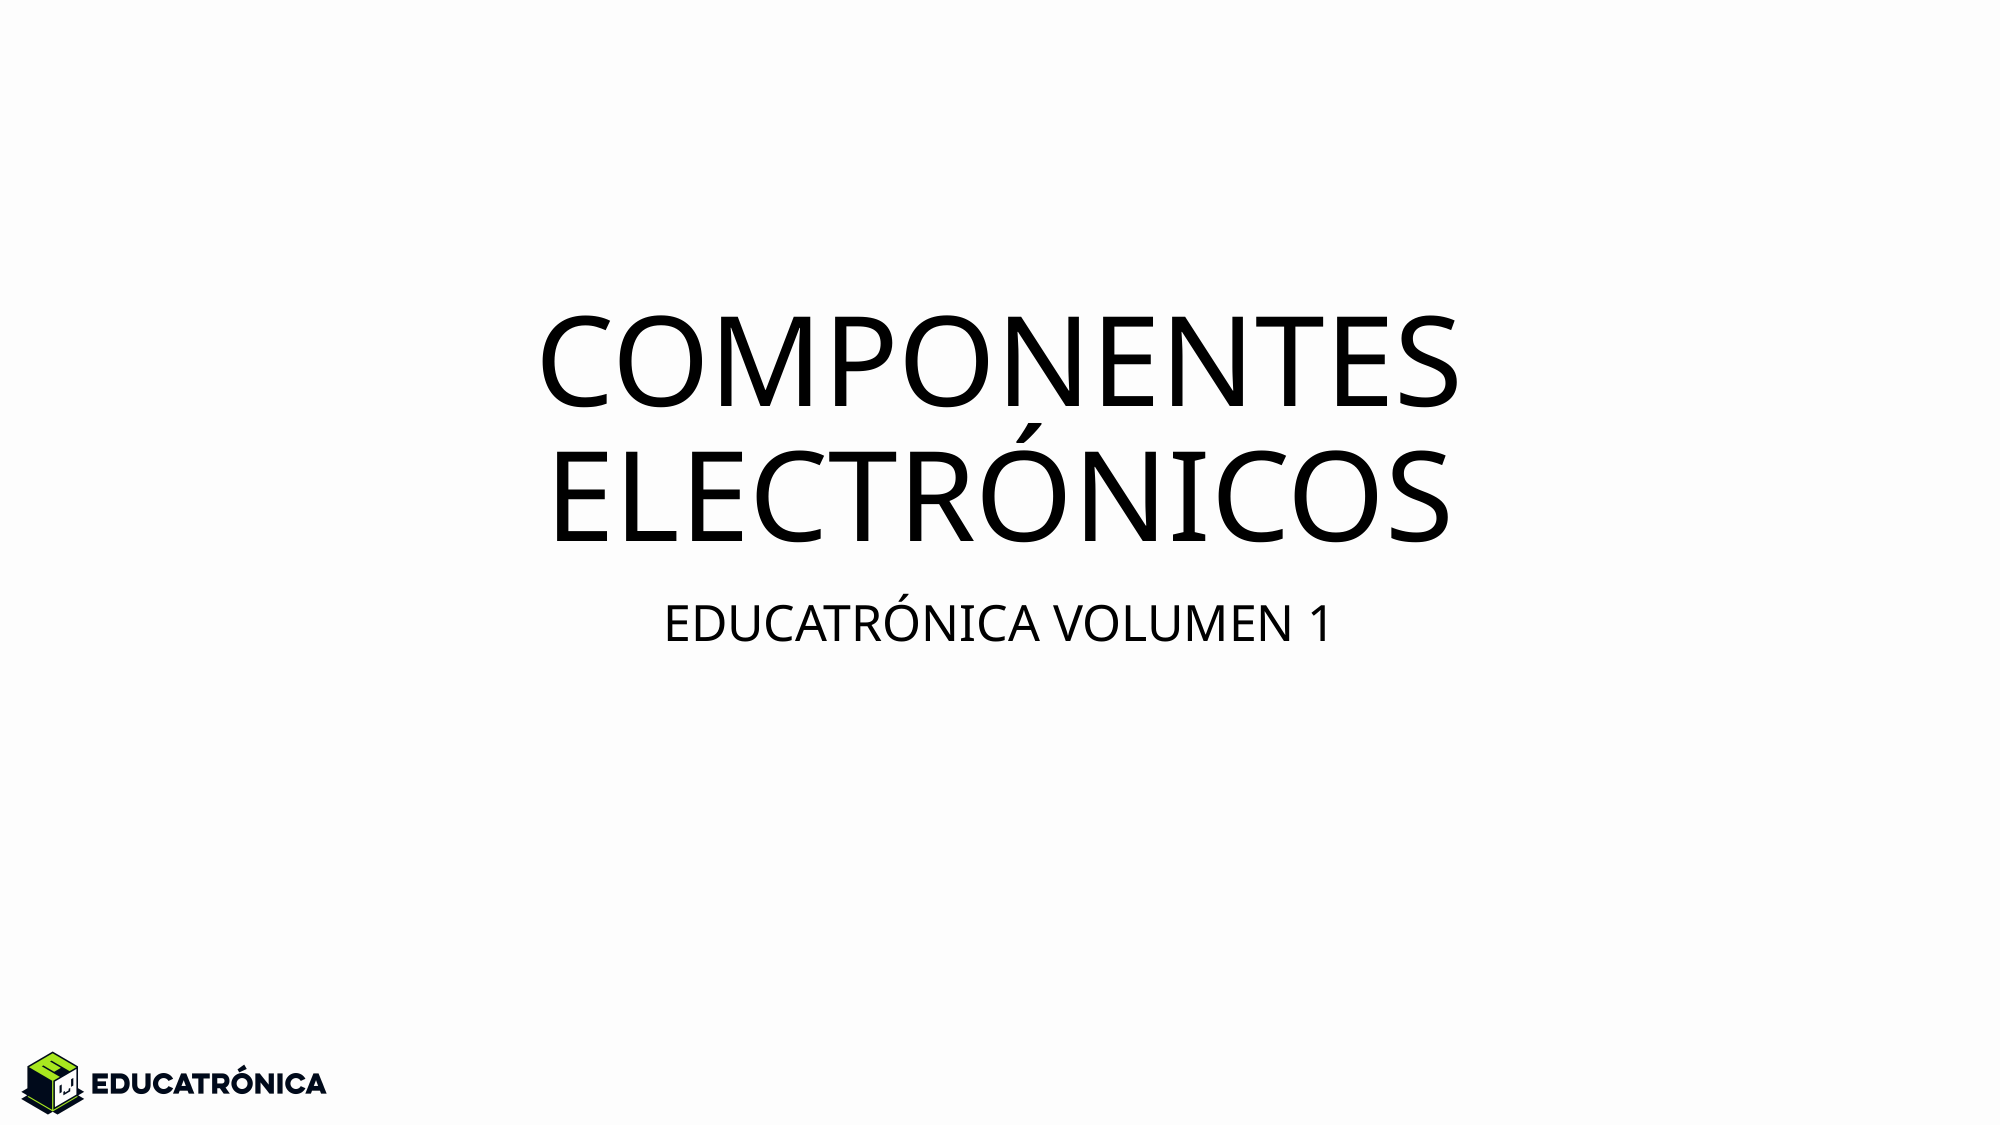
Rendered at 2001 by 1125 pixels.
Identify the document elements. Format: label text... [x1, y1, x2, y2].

title COMPONENTES ELECTRÓNICOS [249, 184, 1750, 576]
picture [19, 1048, 330, 1118]
subtitle EDUCATRÓNICA VOLUMEN 1 [249, 590, 1750, 863]
